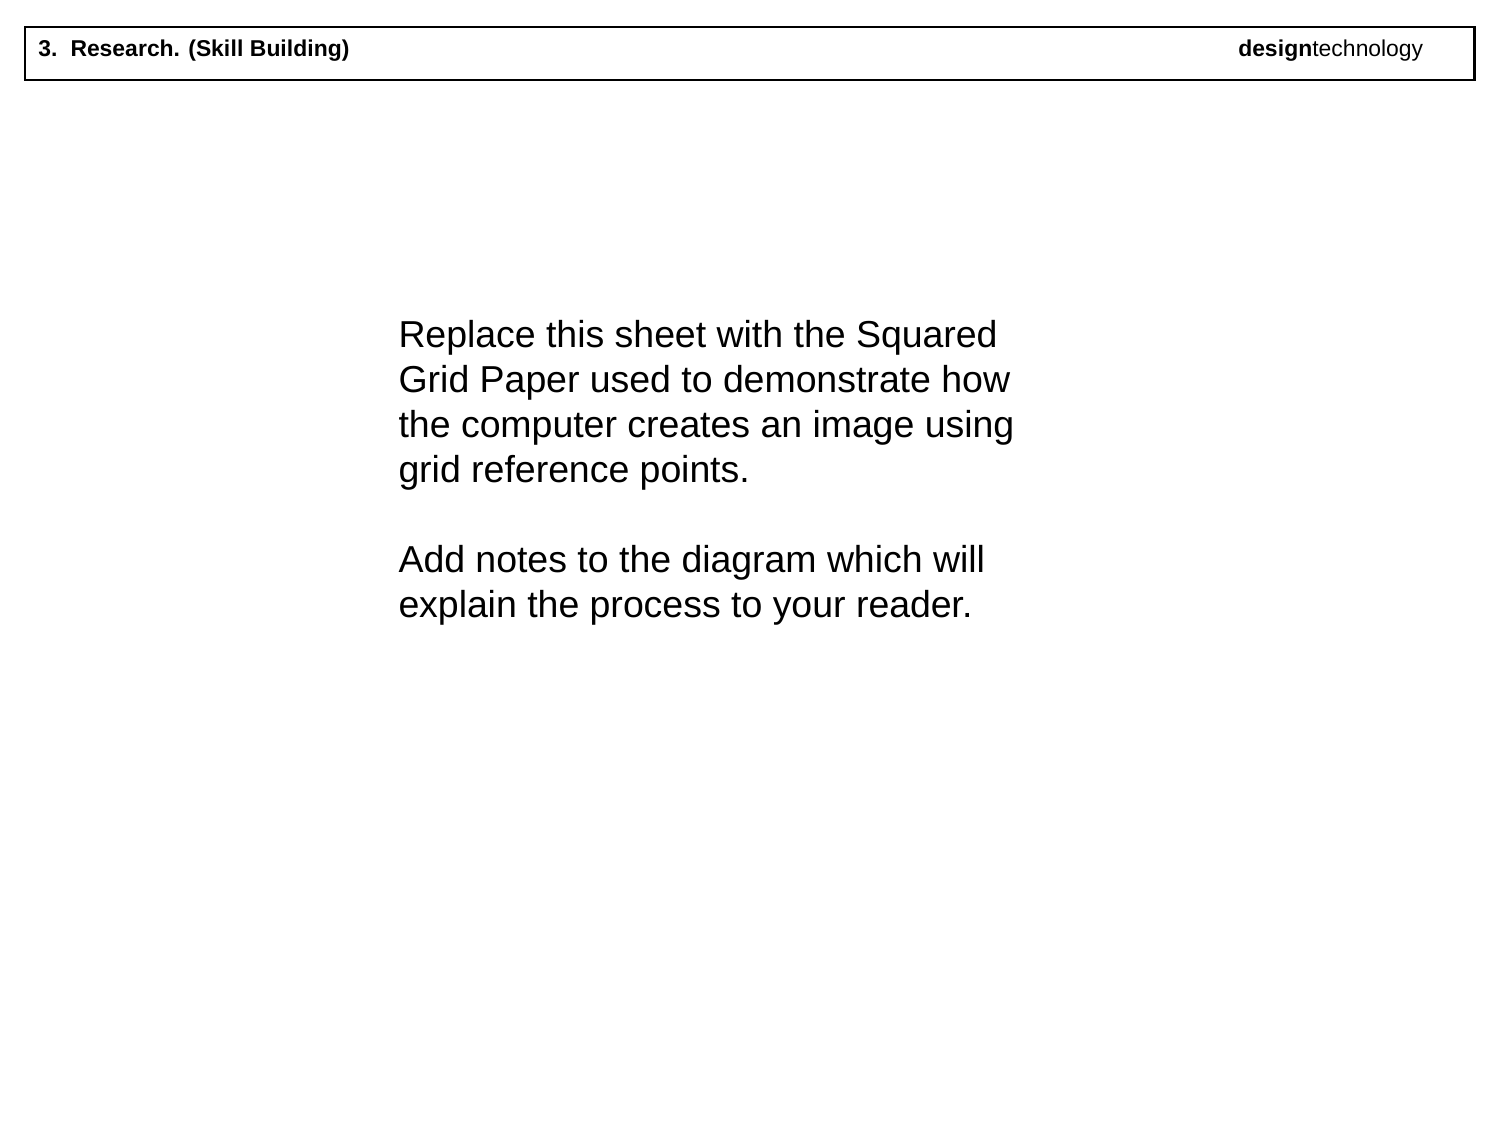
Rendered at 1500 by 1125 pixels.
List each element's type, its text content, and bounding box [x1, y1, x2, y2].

text_box Replace this sheet with the Squared Grid Paper used to demonstrate how the computer creates an image using grid reference points. Add notes to the diagram which will explain the process to your reader. [383, 302, 1058, 678]
text_box 3. Research. (Skill Building) designtechnology [25, 26, 1475, 81]
